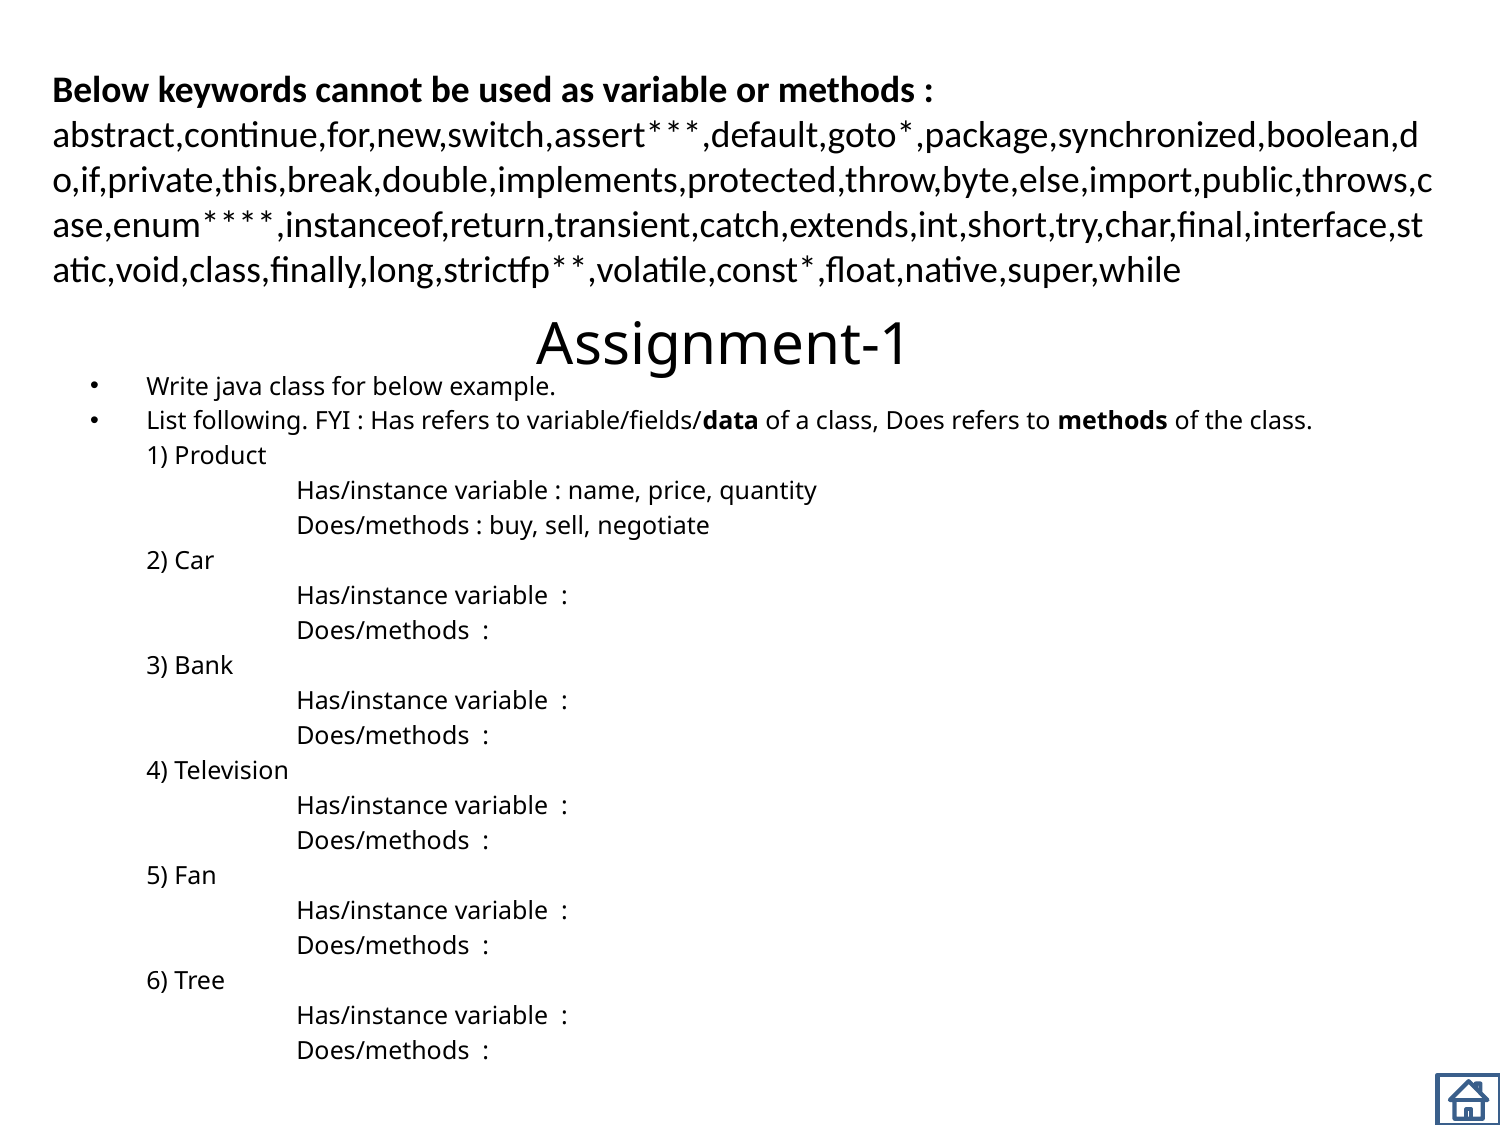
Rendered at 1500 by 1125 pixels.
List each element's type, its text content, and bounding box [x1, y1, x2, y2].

text_box [1435, 1073, 1500, 1125]
title Assignment-1 [50, 298, 1400, 400]
list Write java class for below example. List following. FYI : Has refers to variable/fields/data of a class, Does refers to methods of the class. 1) Product Has/instance variable : name, price, quantity Does/methods : buy, sell, negotiate 2) Car Has/instance variable : Does/methods : 3) Bank Has/instance variable : Does/methods : 4) Television Has/instance variable : Does/methods : 5) Fan Has/instance variable : Does/methods : 6) Tree Has/instance variable : Does/methods : [75, 362, 1425, 1088]
text_box Below keywords cannot be used as variable or methods : abstract,continue,for,new,switch,assert***,default,goto*,package,synchronized,boolean,do,if,private,this,break,double,implements,protected,throw,byte,else,import,public,throws,case,enum****,instanceof,return,transient,catch,extends,int,short,try,char,final,interface,static,void,class,finally,long,strictfp**,volatile,const*,float,native,super,while [37, 57, 1450, 298]
